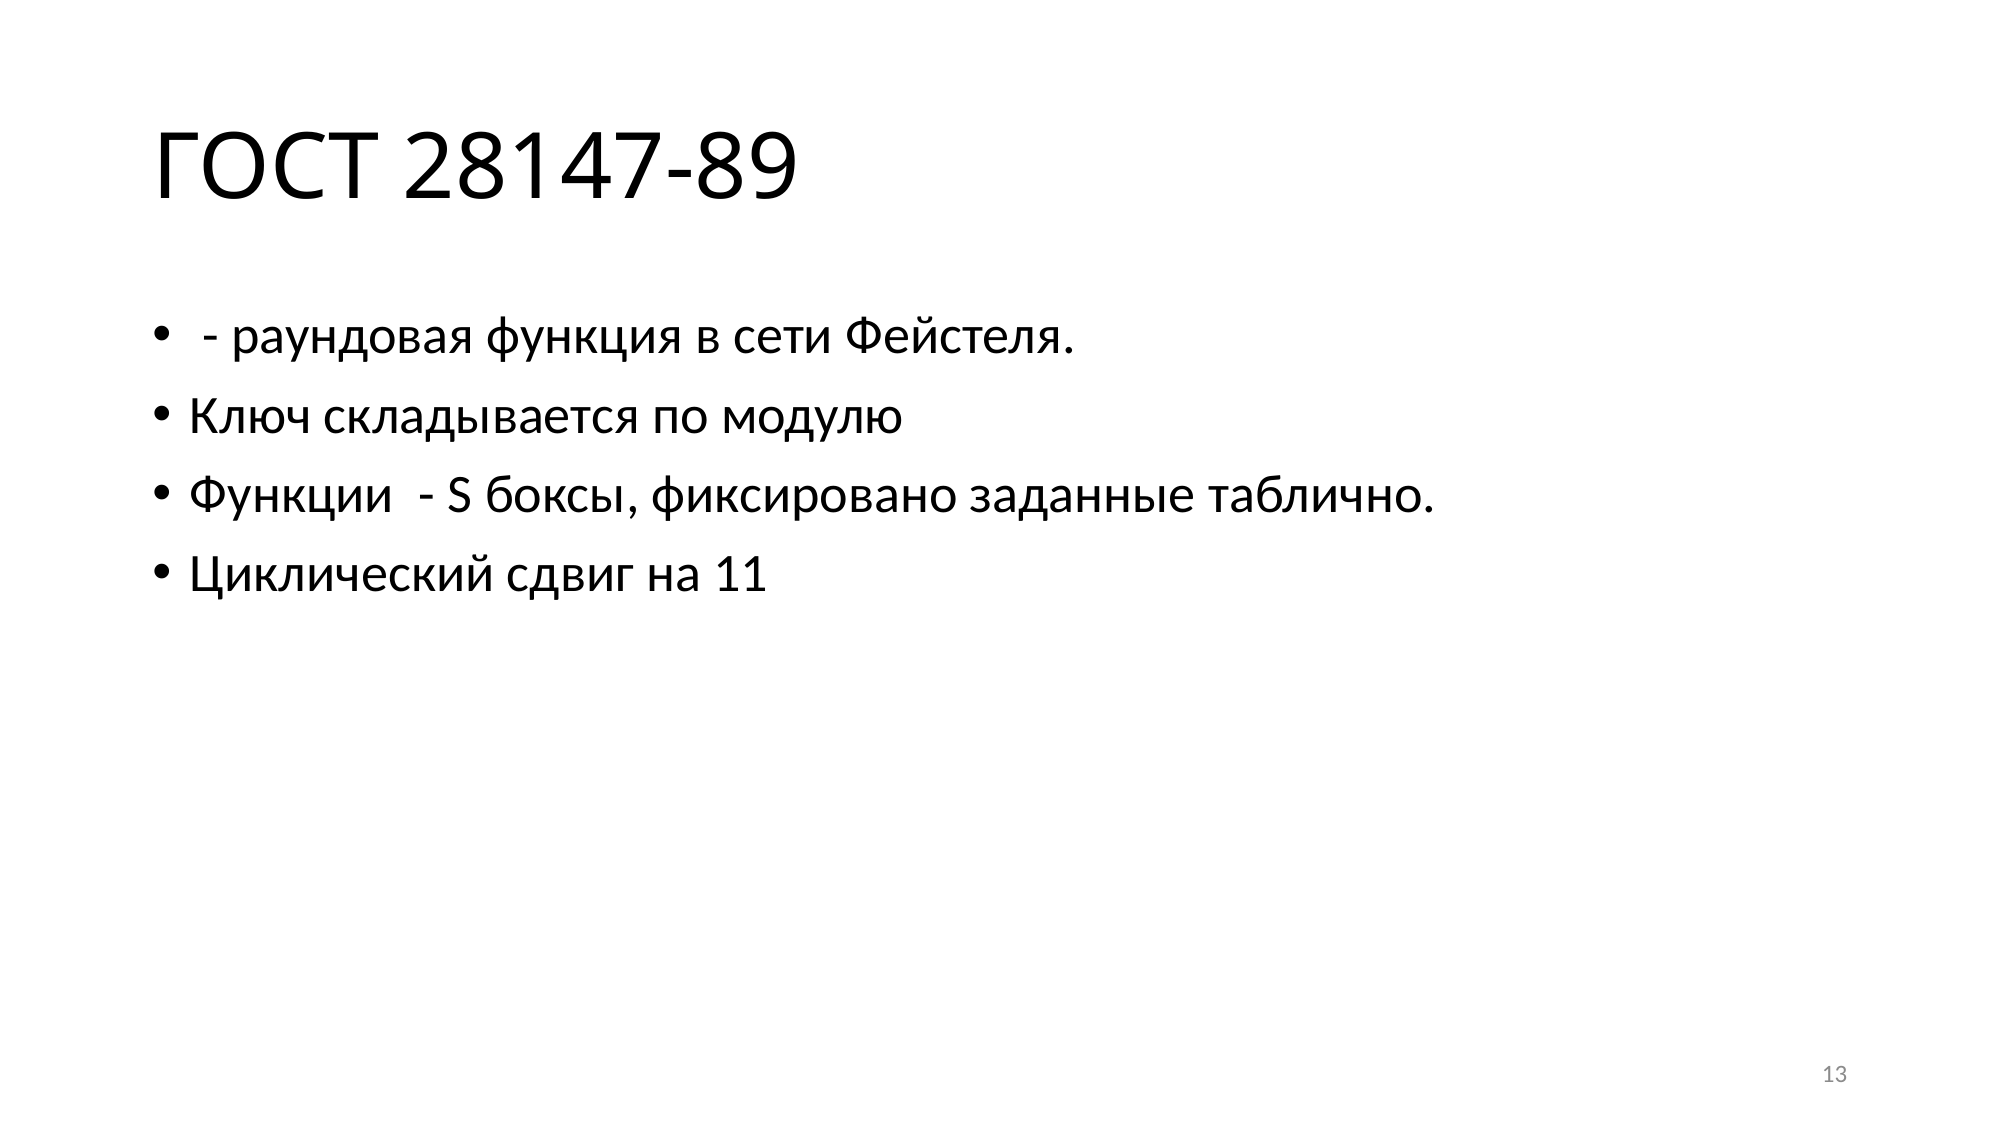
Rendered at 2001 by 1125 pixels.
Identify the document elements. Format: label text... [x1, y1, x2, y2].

slide_number 13 [1412, 1042, 1863, 1103]
title ГОСТ 28147-89 [137, 59, 1863, 278]
